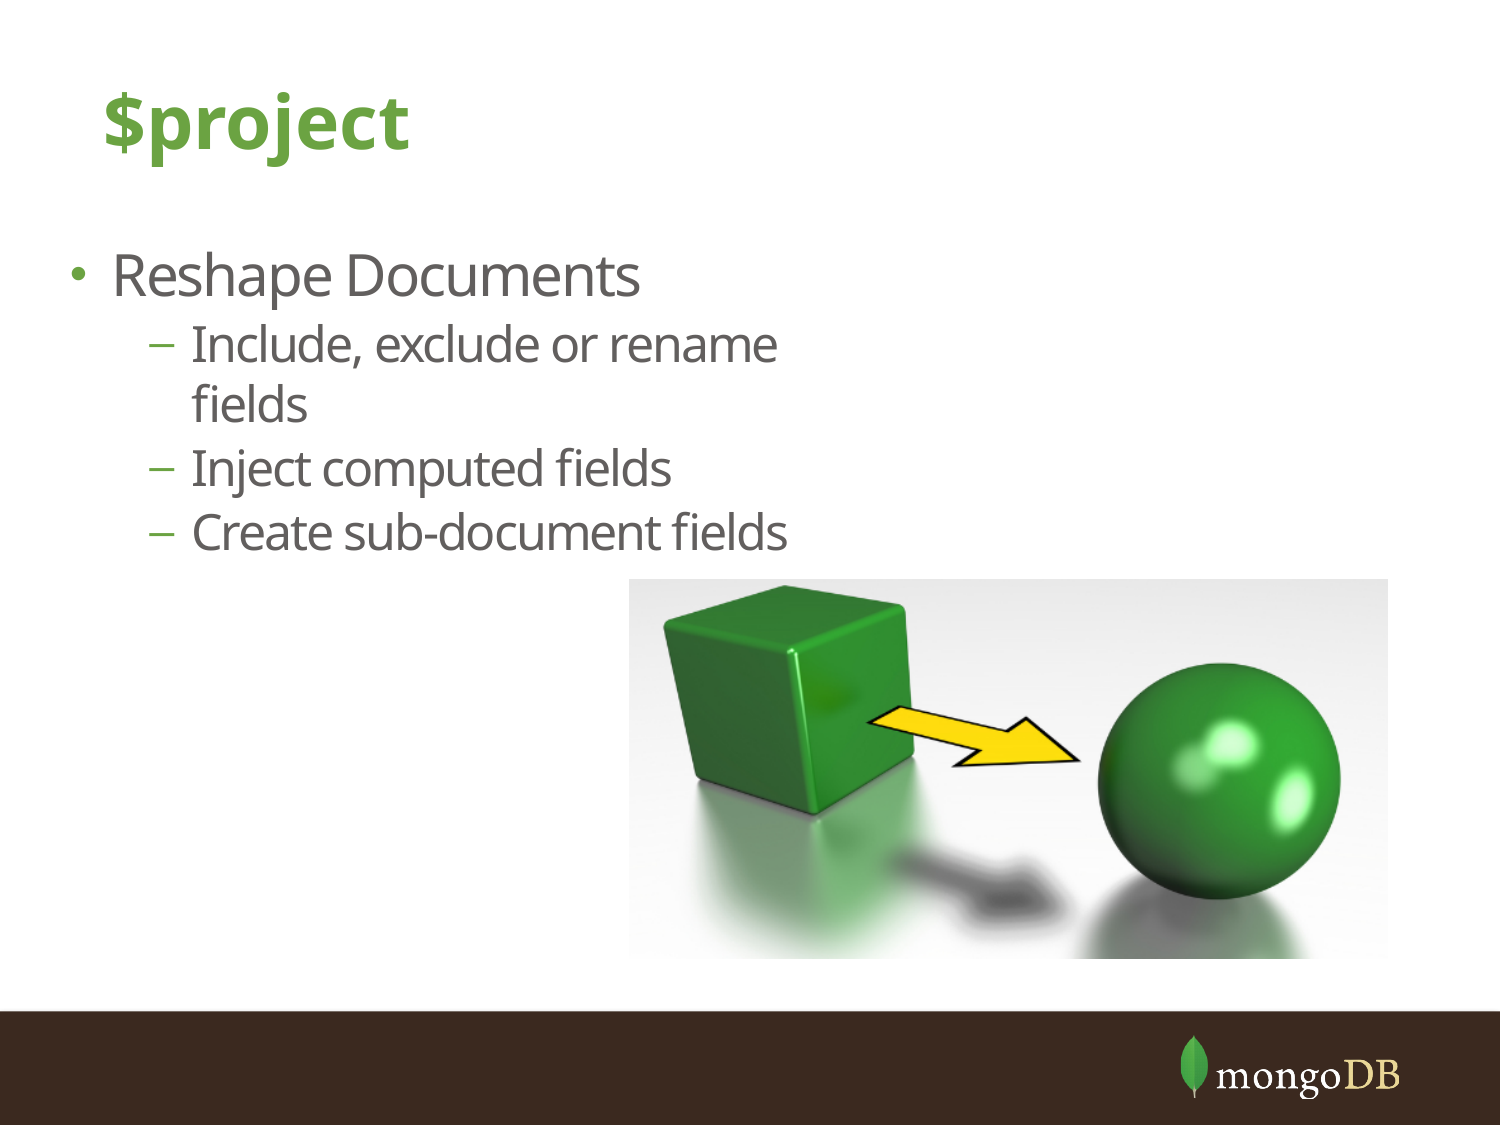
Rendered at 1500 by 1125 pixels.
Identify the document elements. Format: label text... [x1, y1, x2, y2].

title $project [103, 55, 1399, 195]
list Reshape Documents Include, exclude or rename fields Inject computed fields Create sub-document fields [69, 234, 853, 567]
picture [628, 578, 1388, 959]
